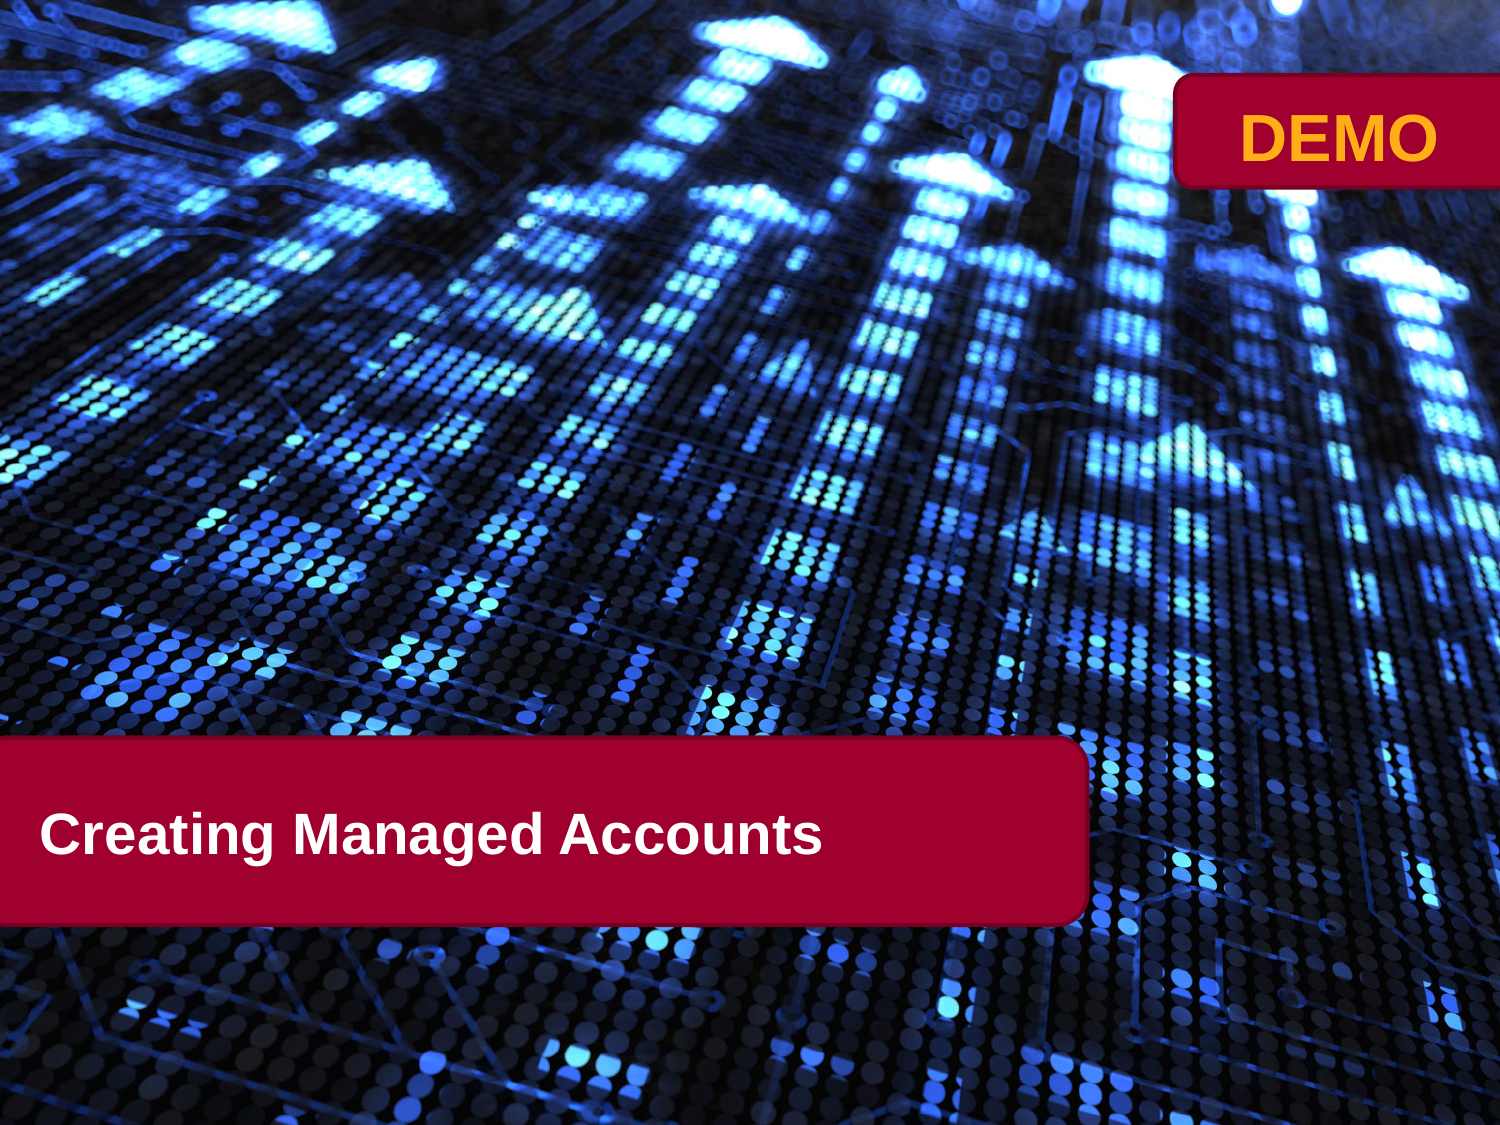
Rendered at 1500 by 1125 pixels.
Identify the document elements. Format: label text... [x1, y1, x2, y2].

picture [0, 0, 1500, 1125]
title Creating Managed Accounts [24, 750, 1063, 913]
